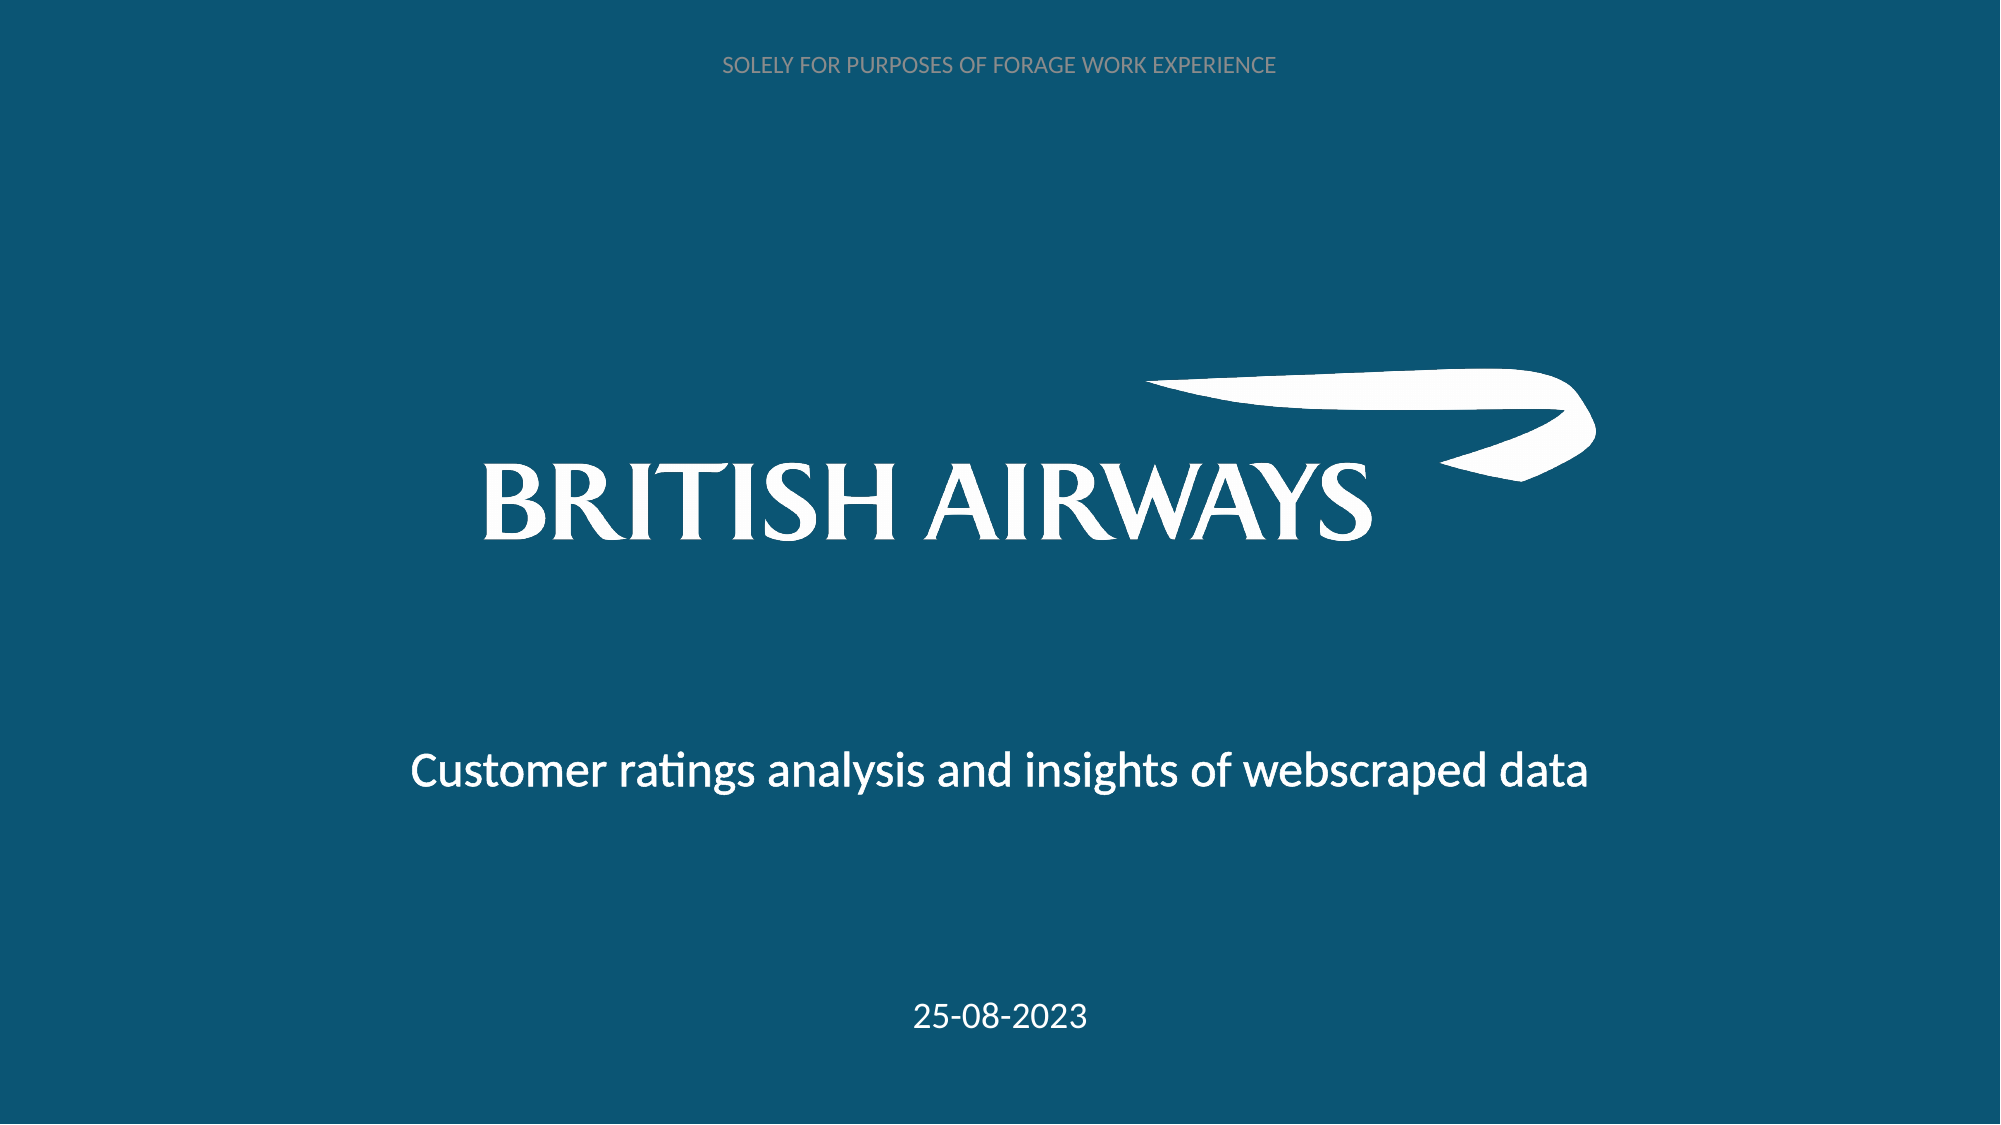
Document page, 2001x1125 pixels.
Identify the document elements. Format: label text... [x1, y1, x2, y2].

text_box 25-08-2023 [897, 983, 1103, 1044]
picture [0, 0, 2001, 1125]
subtitle Customer ratings analysis and insights of webscraped data [249, 735, 1750, 827]
